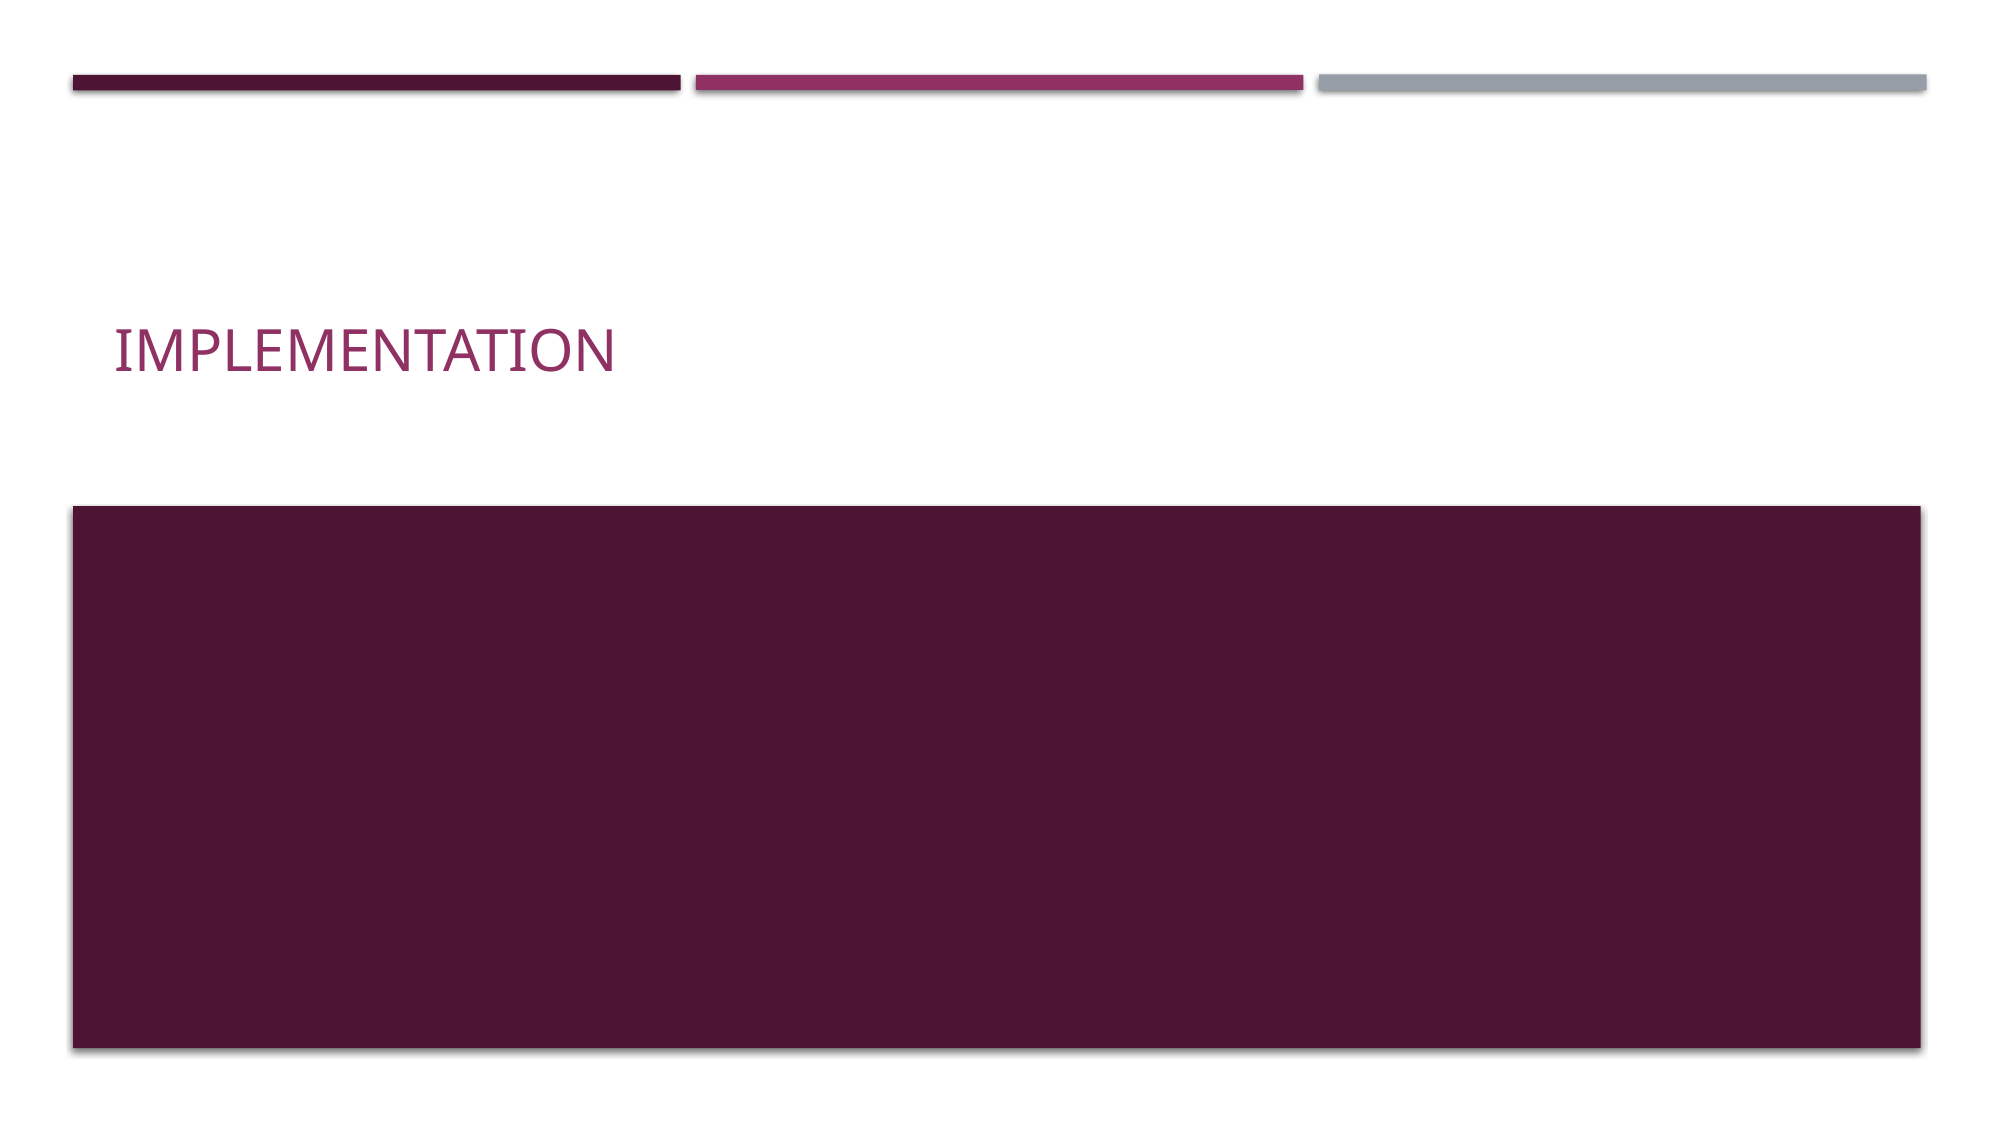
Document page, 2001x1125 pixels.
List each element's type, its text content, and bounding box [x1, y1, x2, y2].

subtitle IMPLEMENTATION [99, 306, 1903, 403]
